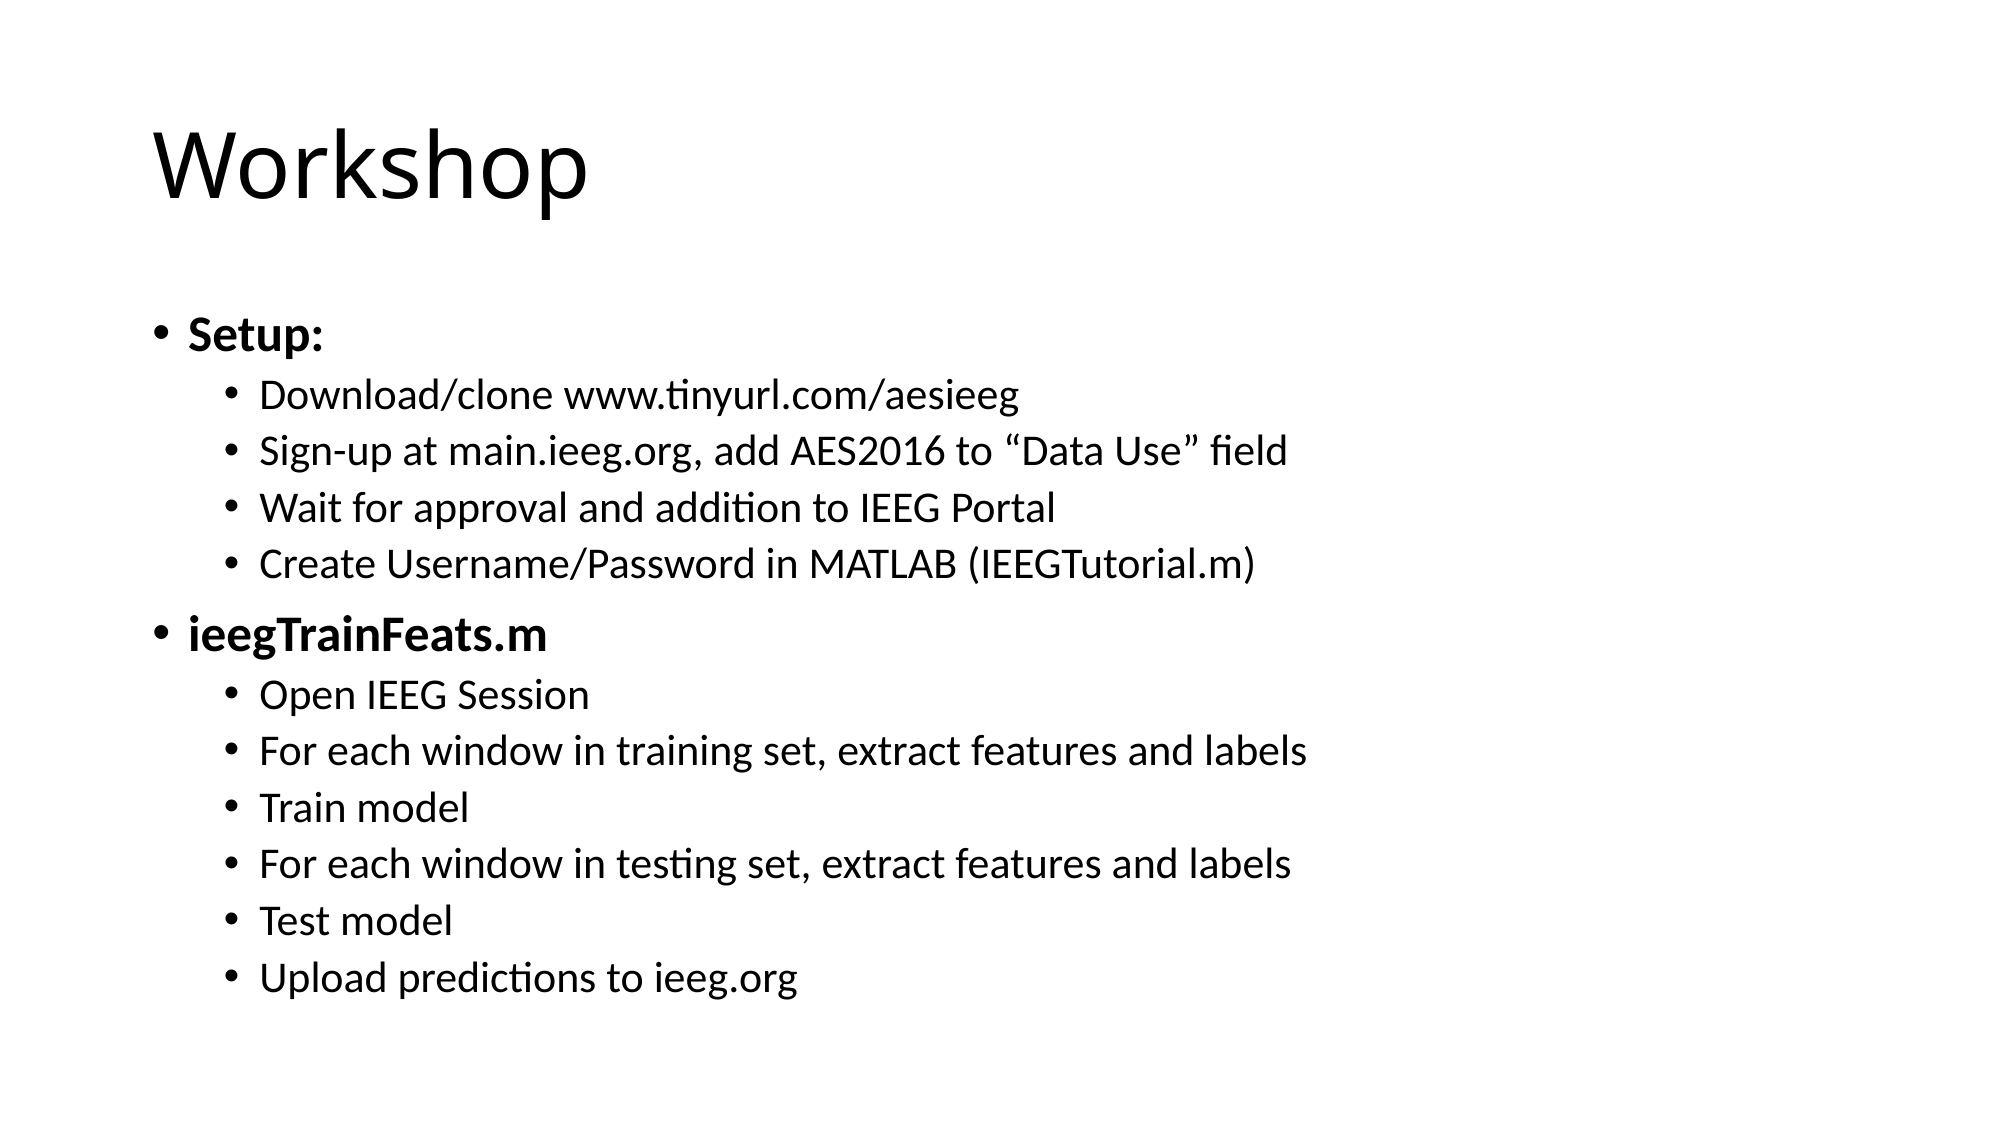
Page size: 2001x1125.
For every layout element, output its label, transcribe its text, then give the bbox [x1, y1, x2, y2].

list Setup: Download/clone www.tinyurl.com/aesieeg Sign-up at main.ieeg.org, add AES2016 to “Data Use” field Wait for approval and addition to IEEG Portal Create Username/Password in MATLAB (IEEGTutorial.m) ieegTrainFeats.m Open IEEG Session For each window in training set, extract features and labels Train model For each window in testing set, extract features and labels Test model Upload predictions to ieeg.org [137, 299, 1863, 1014]
title Workshop [137, 59, 1863, 278]
